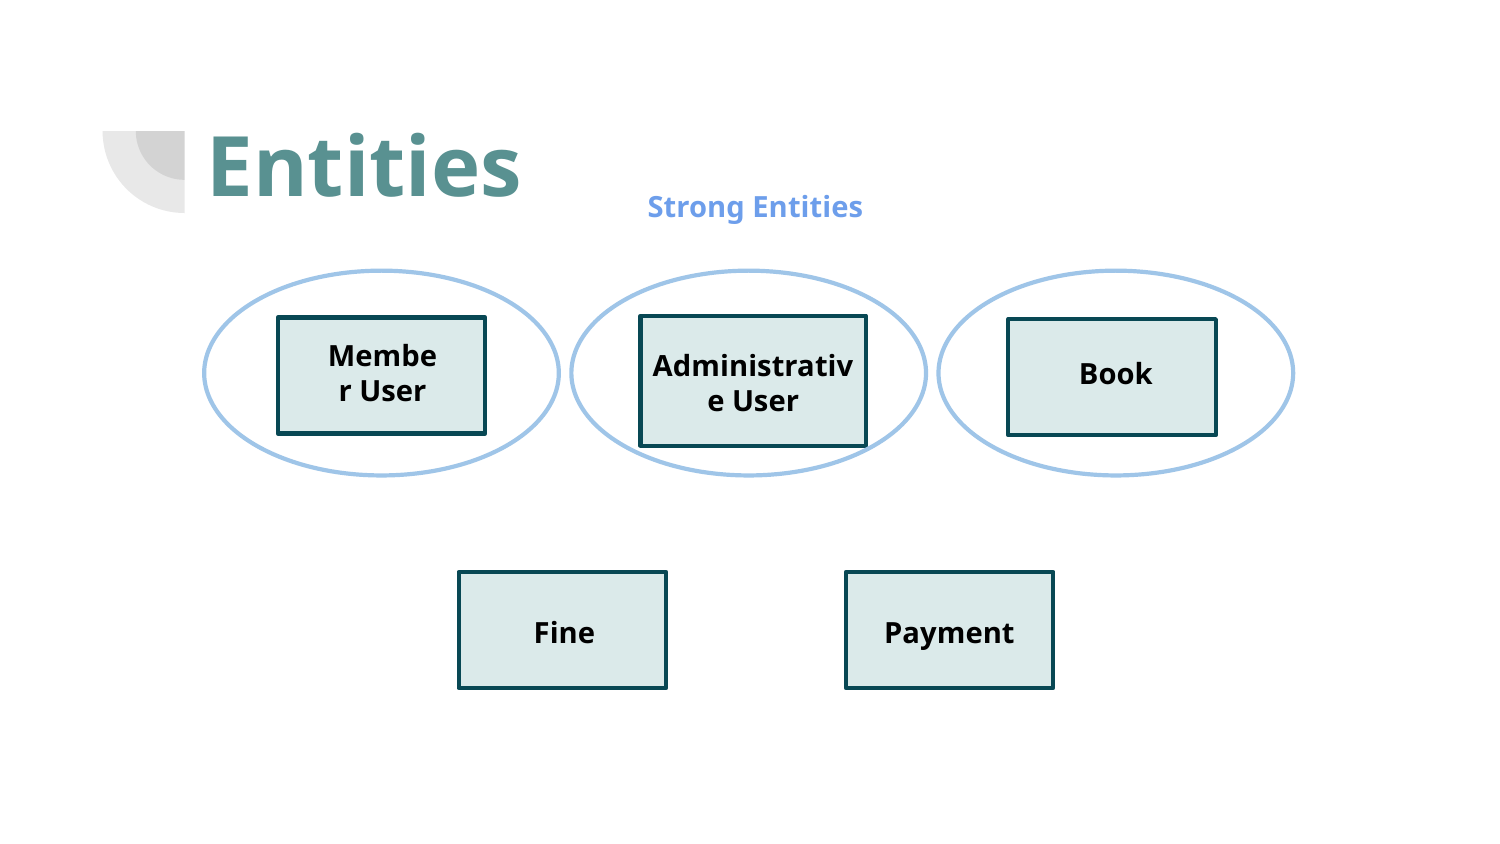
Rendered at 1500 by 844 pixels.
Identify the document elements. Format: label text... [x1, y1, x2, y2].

text_box [938, 270, 1294, 476]
text_box Entities [187, 105, 542, 221]
text_box Fine [488, 606, 641, 657]
text_box [204, 270, 559, 476]
text_box Strong Entities [620, 180, 891, 231]
text_box [571, 270, 927, 476]
text_box Payment [864, 607, 1035, 658]
text_box [845, 571, 1054, 688]
text_box [458, 571, 667, 688]
